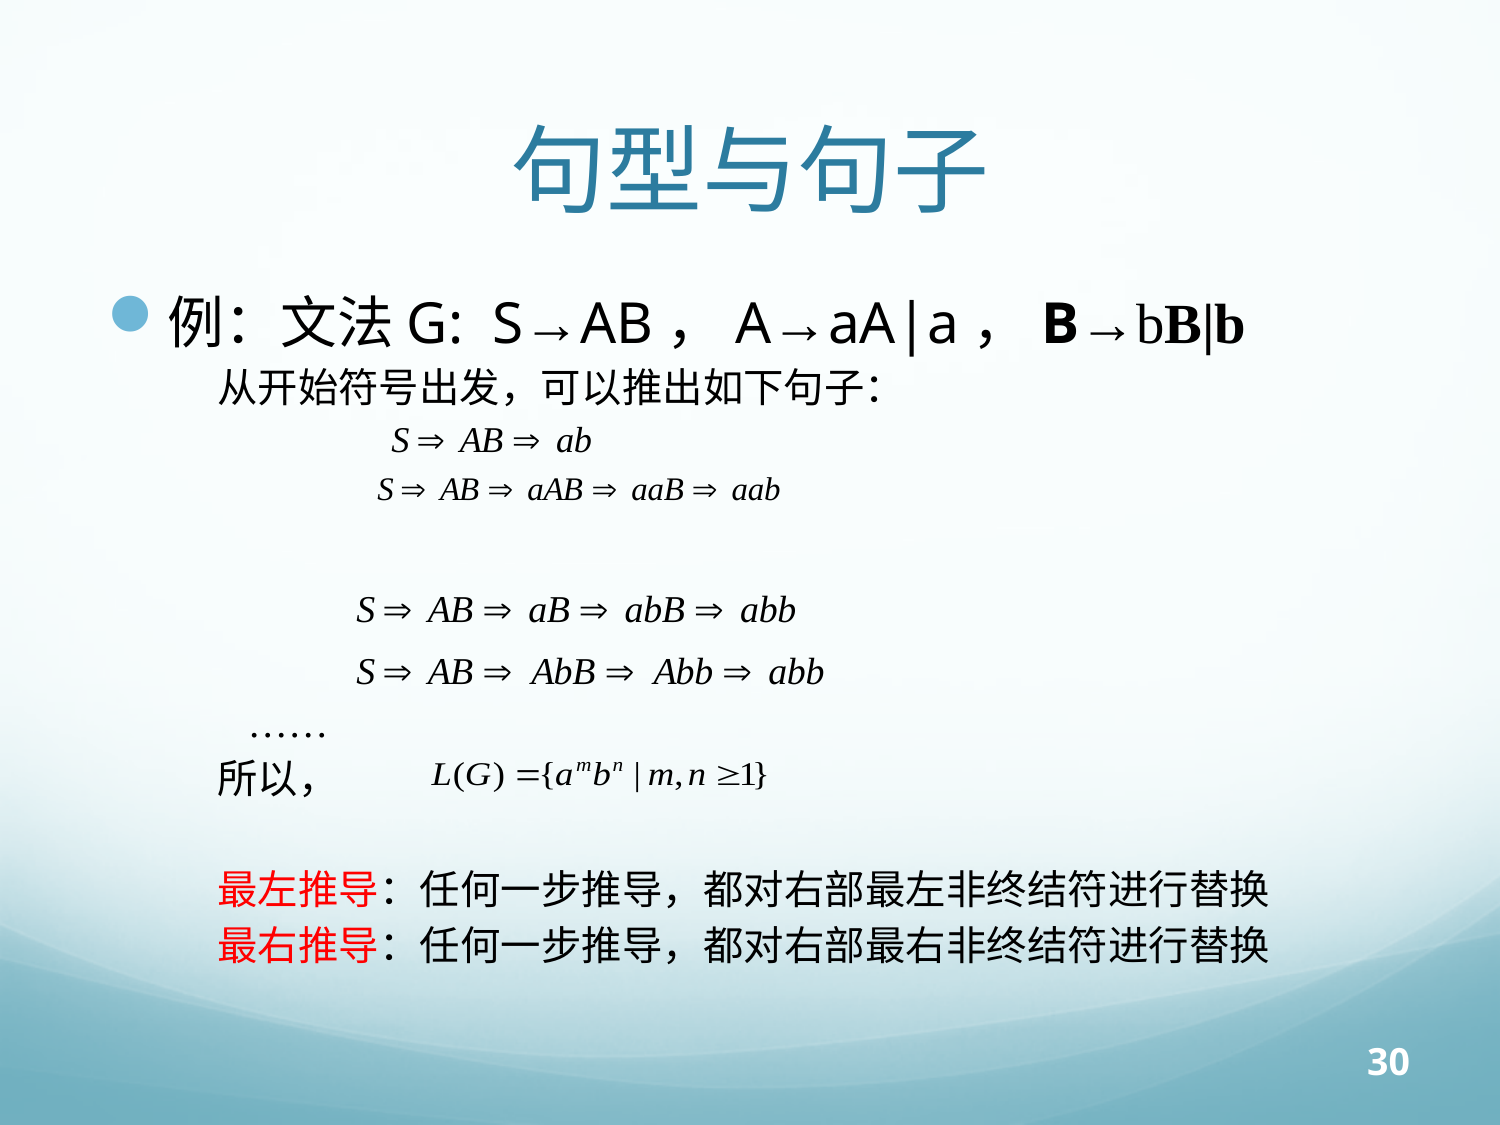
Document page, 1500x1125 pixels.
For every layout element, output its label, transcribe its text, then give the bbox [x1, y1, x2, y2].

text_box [349, 624, 833, 695]
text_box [424, 749, 774, 801]
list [371, 447, 788, 510]
list 例：文法G: S→AB，A→aA|a，B→bB|b 从开始符号出发，可以推出如下句子： …… 所以， 最左推导：任何一步推导，都对右部最左非终结符进行替换 最右推导：任何一步推导，都对右部最右非终结符进行替换 [92, 287, 1450, 988]
title 句型与句子 [75, 45, 1425, 233]
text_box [349, 561, 805, 622]
slide_number 30 [1074, 1024, 1425, 1103]
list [384, 394, 601, 444]
